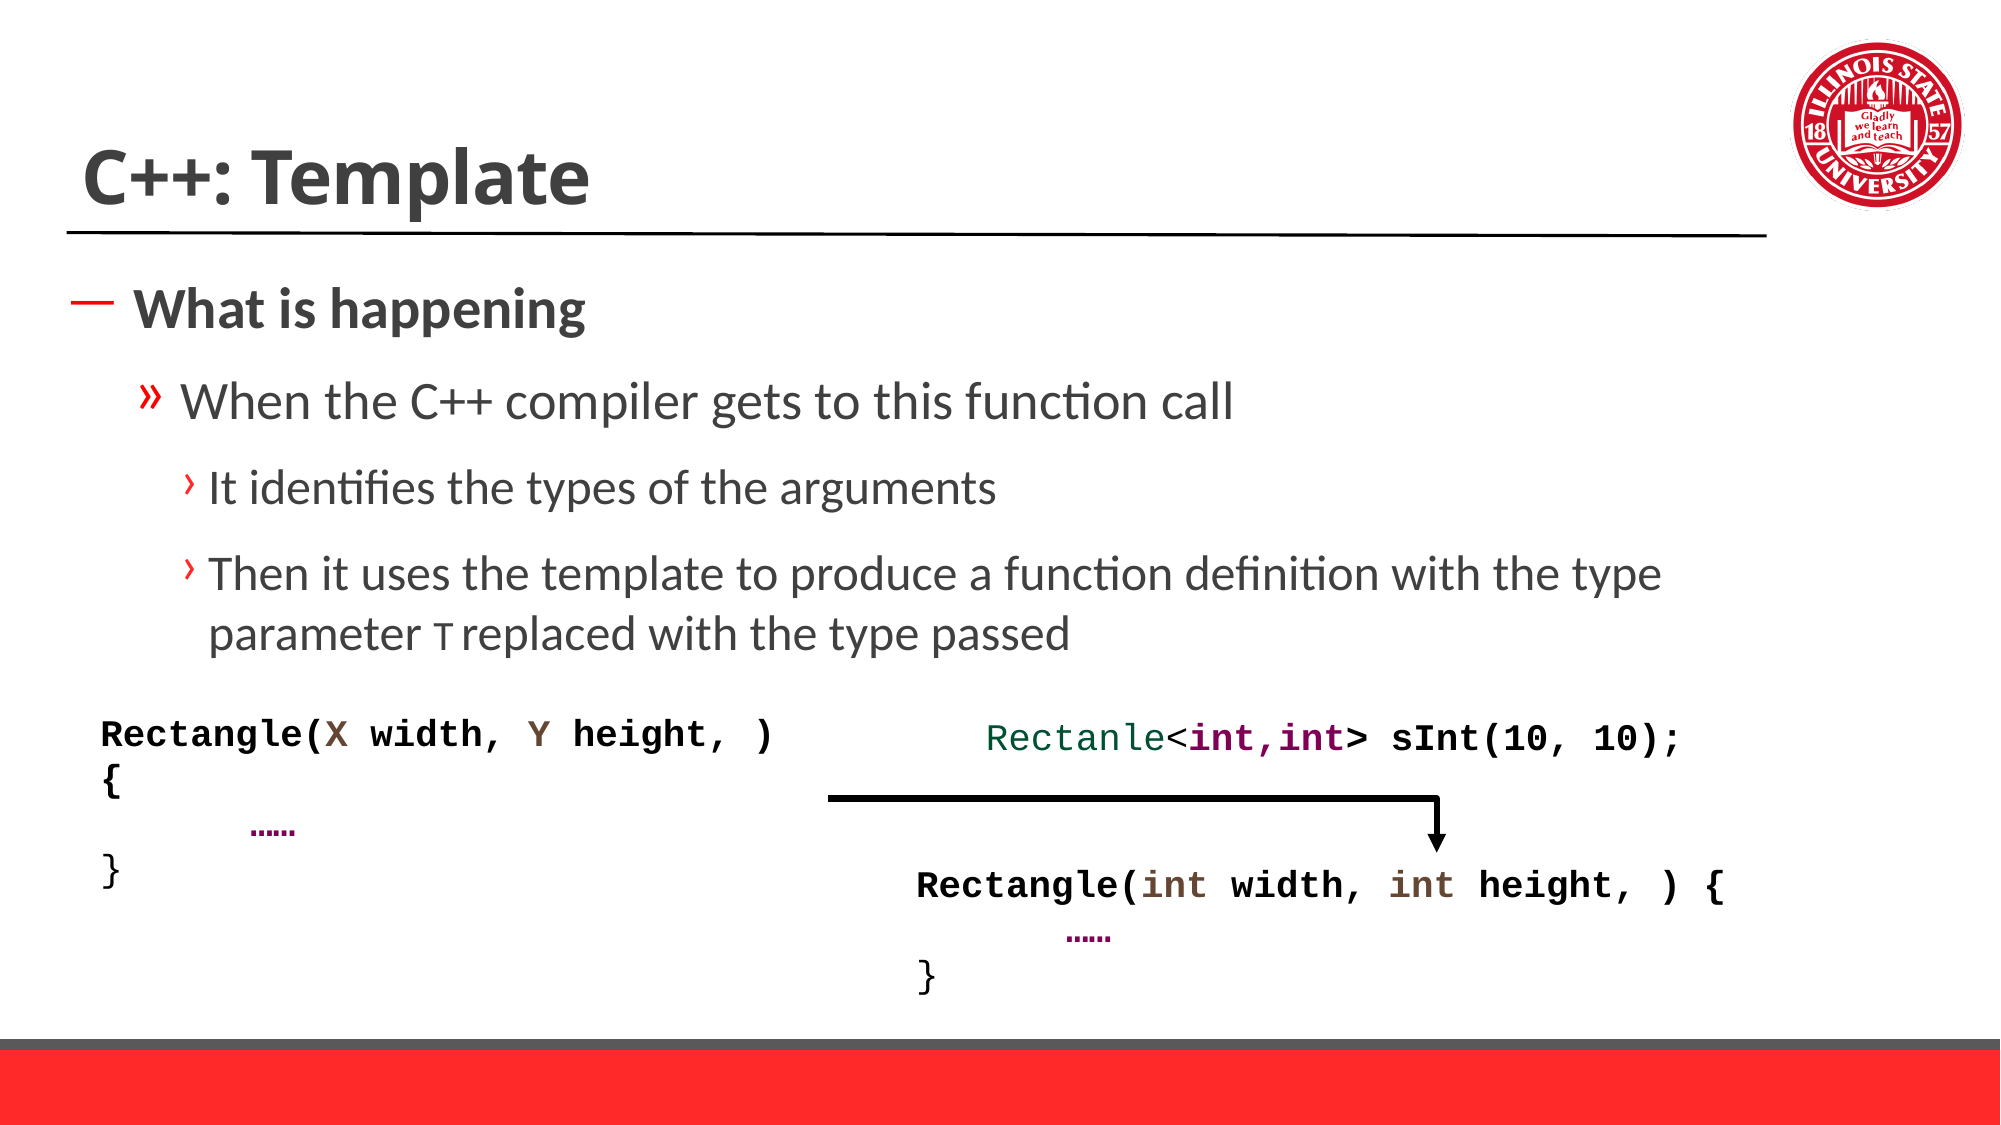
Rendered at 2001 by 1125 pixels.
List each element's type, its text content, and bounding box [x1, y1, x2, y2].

text_box Rectangle(X width, Y height, ) { …… } [85, 701, 828, 896]
list What is happening When the C++ compiler gets to this function call It identifies the types of the arguments Then it uses the template to produce a function definition with the type parameter T replaced with the type passed [66, 262, 1767, 1013]
title C++: Template [66, 0, 1767, 228]
text_box Rectangle(int width, int height, ) { …… } [901, 852, 1973, 1003]
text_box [827, 799, 1438, 854]
text_box Rectanle<int,int> sInt(10, 10); [896, 705, 1699, 766]
picture [1789, 39, 1965, 211]
